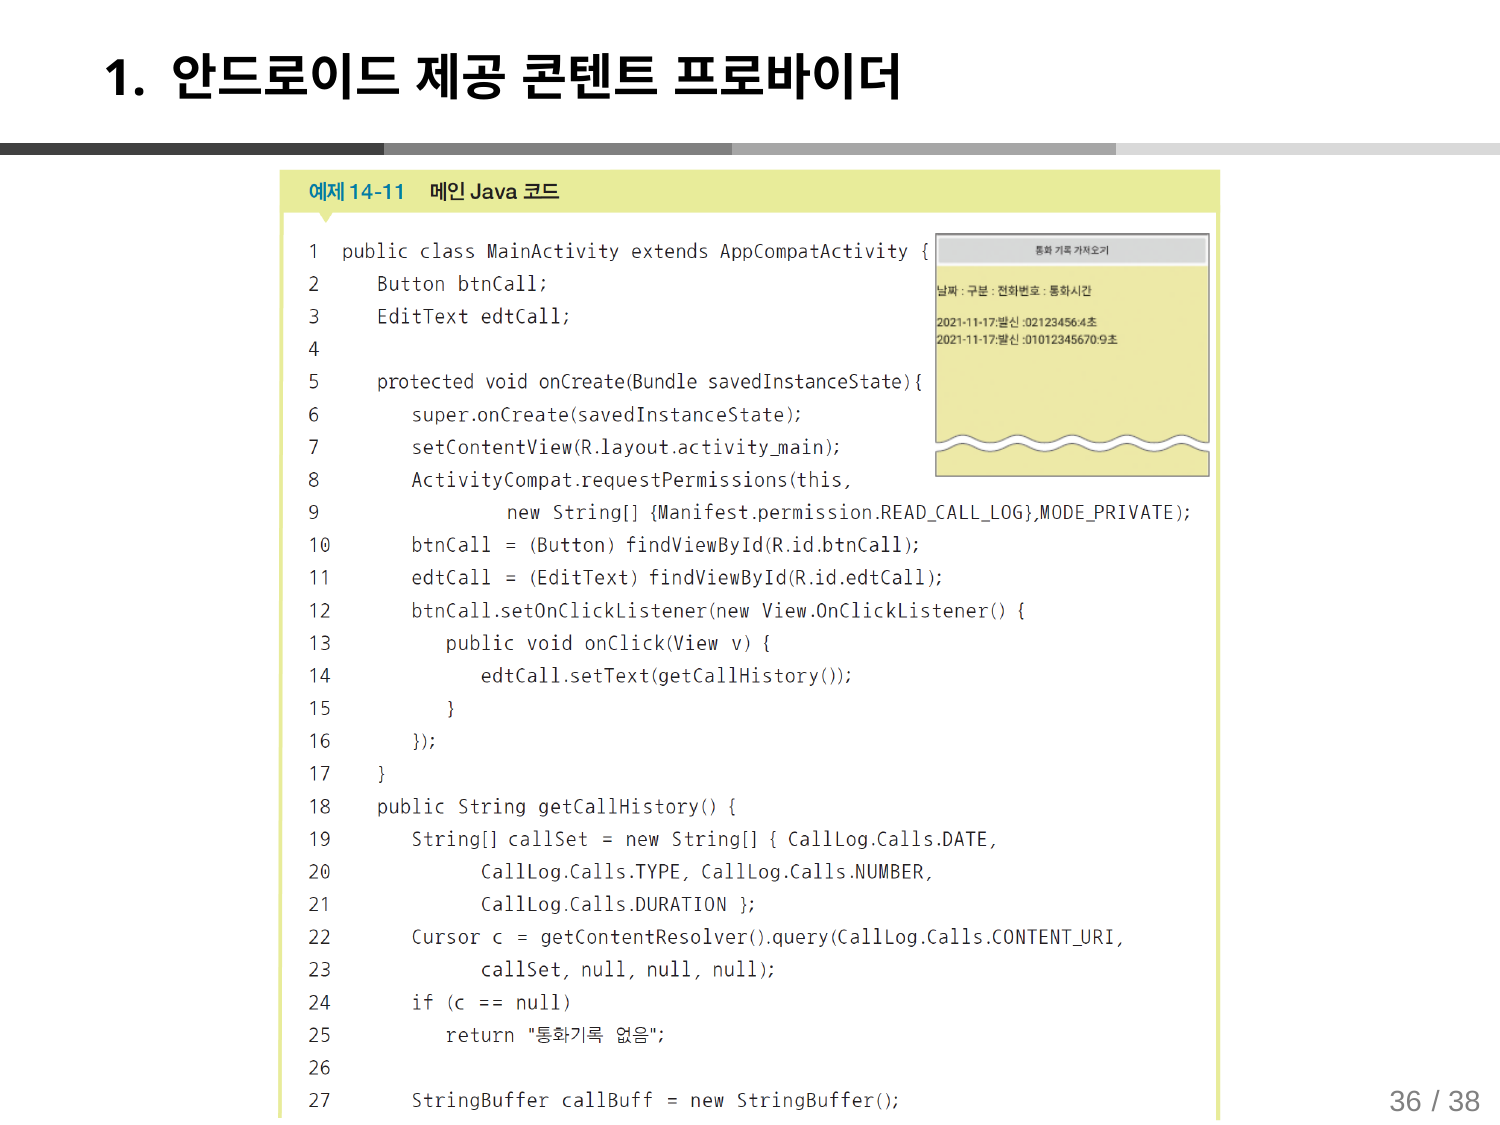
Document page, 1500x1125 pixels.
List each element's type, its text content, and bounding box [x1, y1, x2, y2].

title 1. 안드로이드 제공 콘텐트 프로바이더 [88, 30, 1211, 121]
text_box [272, 162, 1228, 1125]
